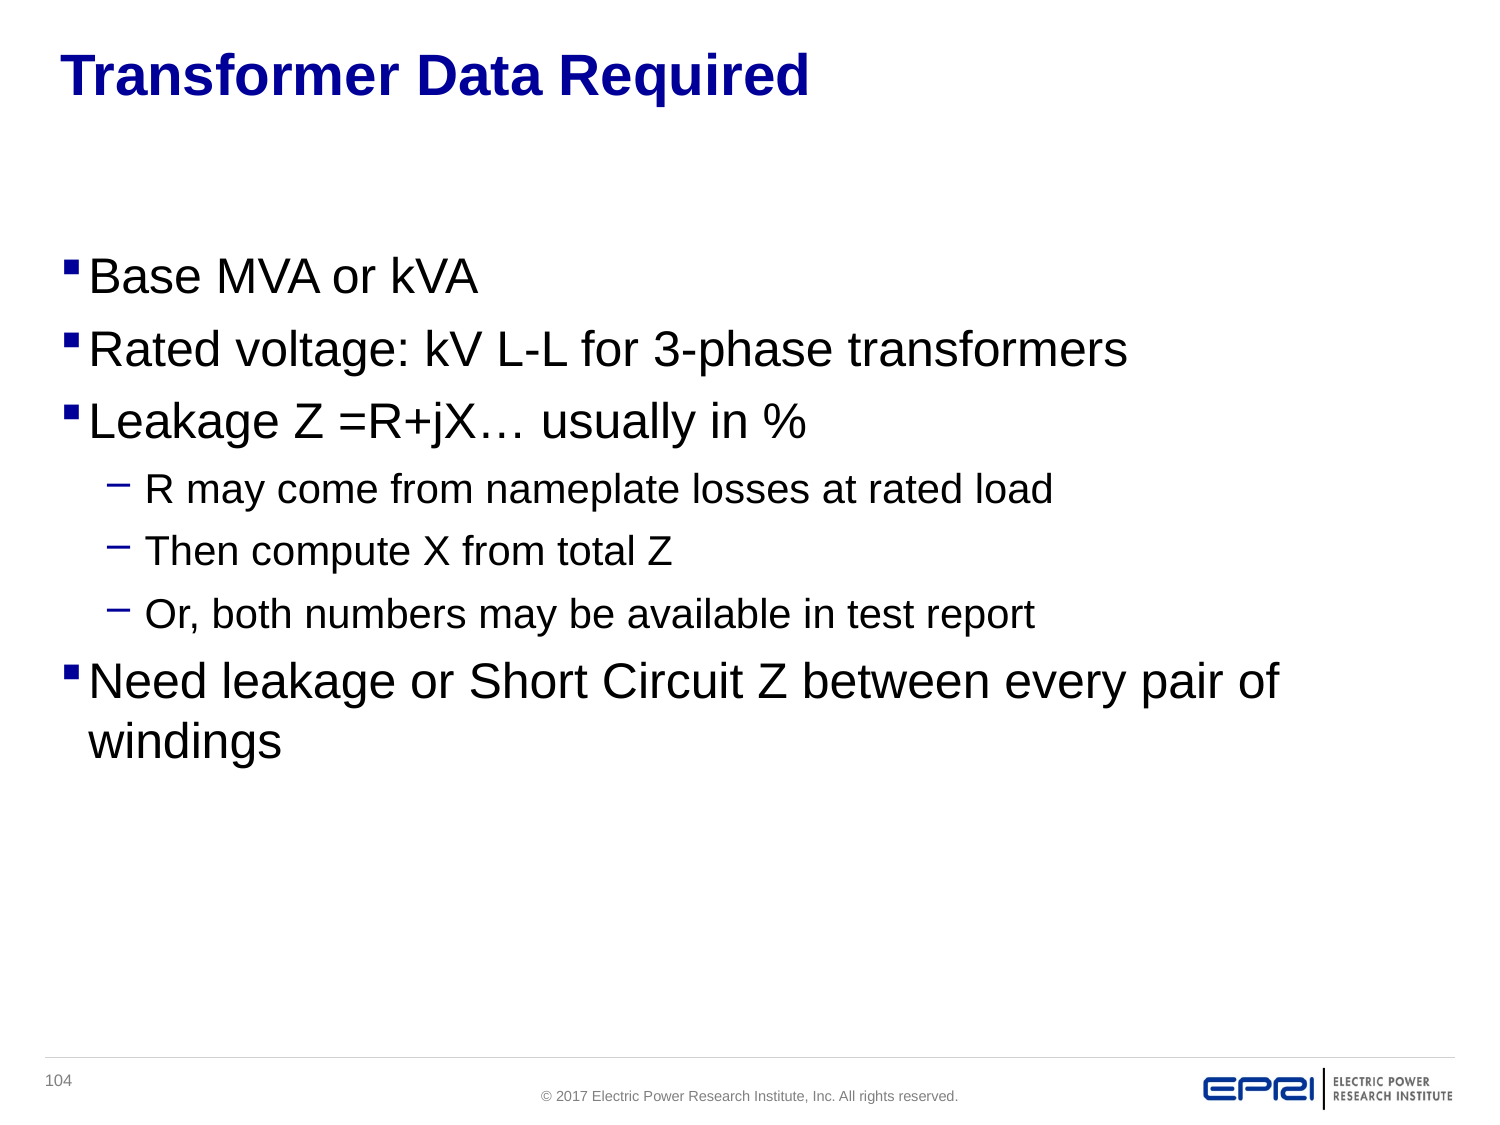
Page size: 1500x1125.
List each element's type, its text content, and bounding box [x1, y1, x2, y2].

list Base MVA or kVA Rated voltage: kV L-L for 3-phase transformers Leakage Z =R+jX… usually in % R may come from nameplate losses at rated load Then compute X from total Z Or, both numbers may be available in test report Need leakage or Short Circuit Z between every pair of windings [44, 236, 1456, 1051]
picture [1200, 1064, 1455, 1113]
title Transformer Data Required [44, 29, 1456, 151]
